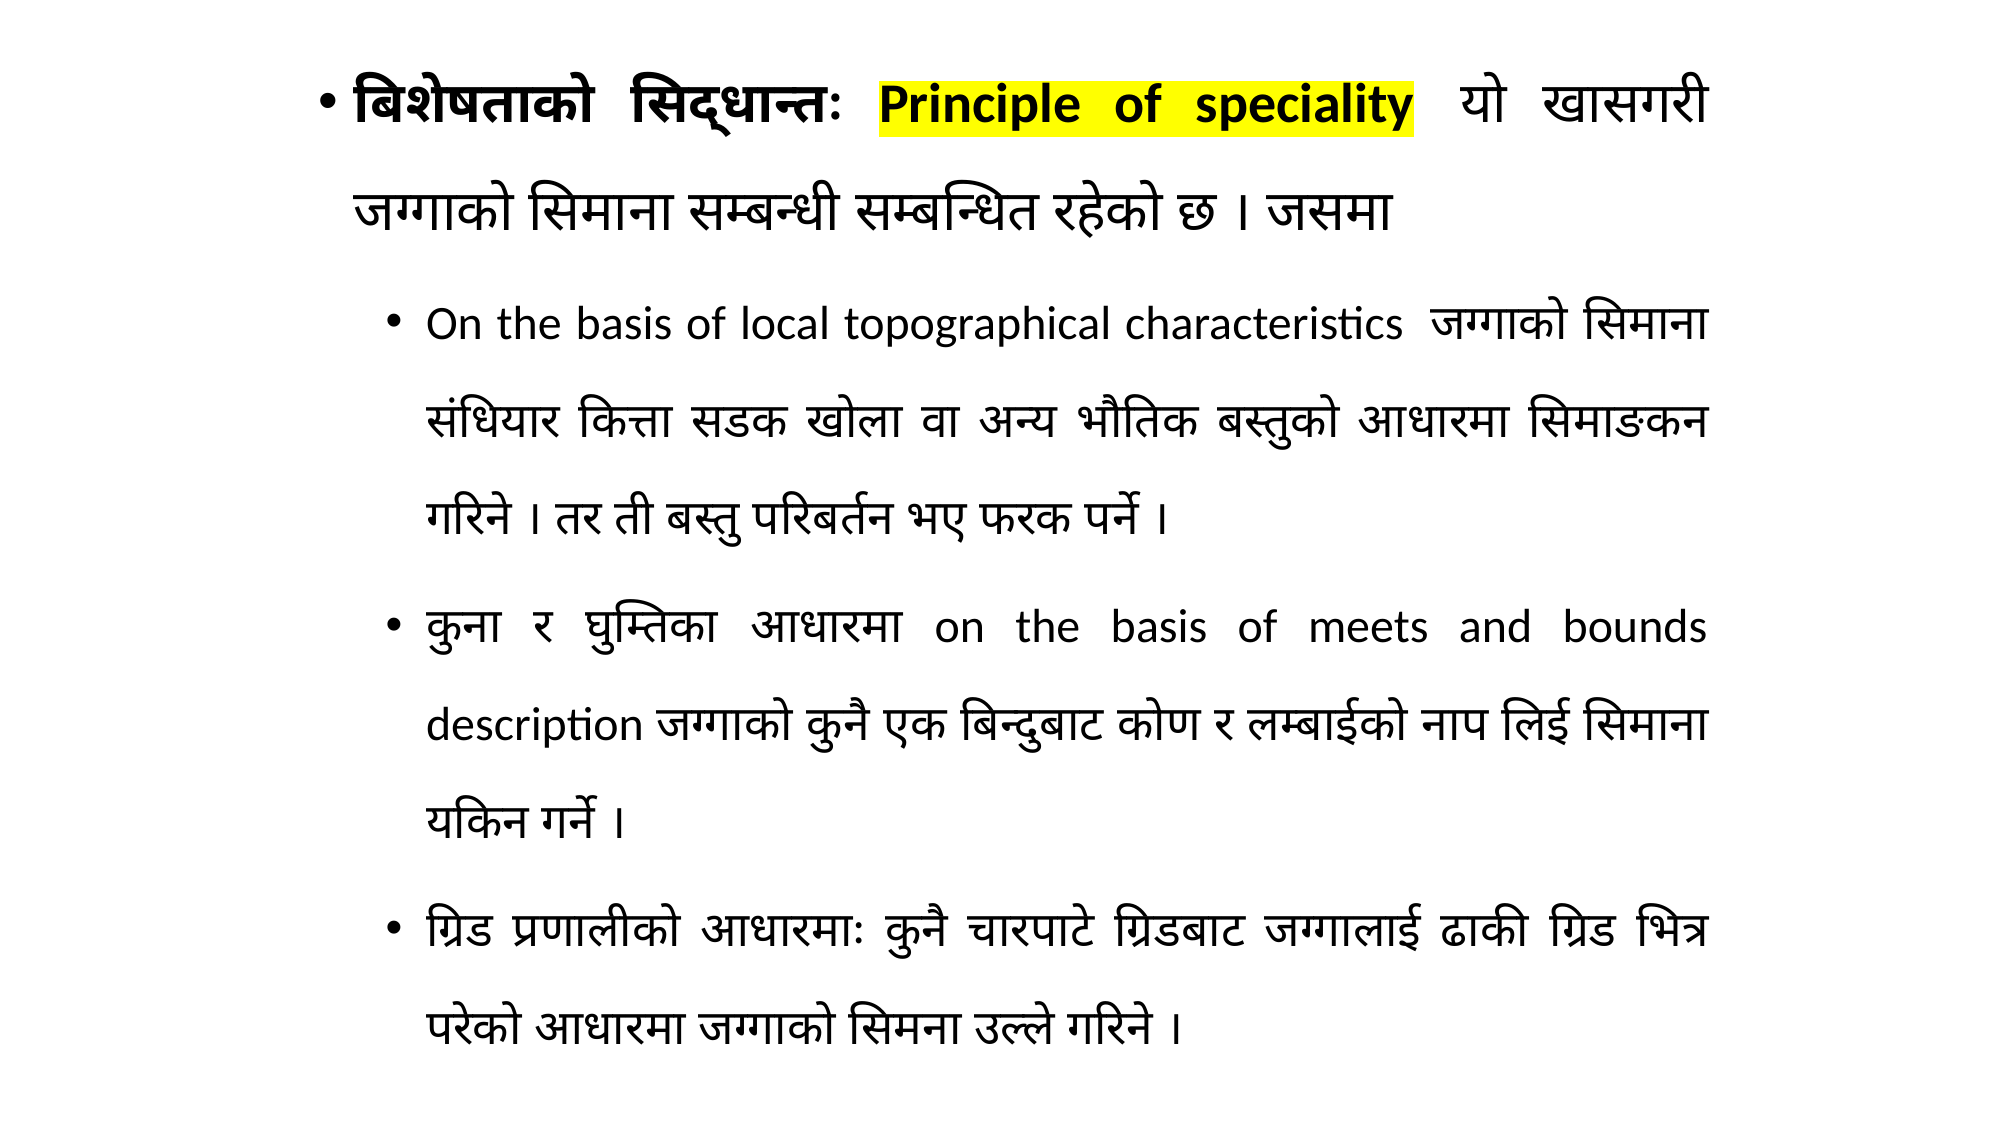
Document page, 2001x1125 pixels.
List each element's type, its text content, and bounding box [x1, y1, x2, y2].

list बिशेषताको सिद्धान्तः Principle of speciality यो खासगरी जग्गाको सिमाना सम्बन्धी सम्बन्धित रहेको छ । जसमा On the basis of local topographical characteristics जग्गाको सिमाना संधियार कित्ता सडक खोला वा अन्य भौतिक बस्तुको आधारमा सिमाङकन गरिने । तर ती बस्तु परिबर्तन भए फरक पर्ने । कुना र घुम्तिका आधारमा on the basis of meets and bounds description जग्गाको कुनै एक बिन्दुबाट कोण र लम्बाईको नाप लिई सिमाना यकिन गर्ने । ग्रिड प्रणालीको आधारमाः कुनै चारपाटे ग्रिडबाट जग्गालाई ढाकी ग्रिड भित्र परेको आधारमा जग्गाको सिमना उल्ले गरिने । [303, 19, 1724, 1071]
